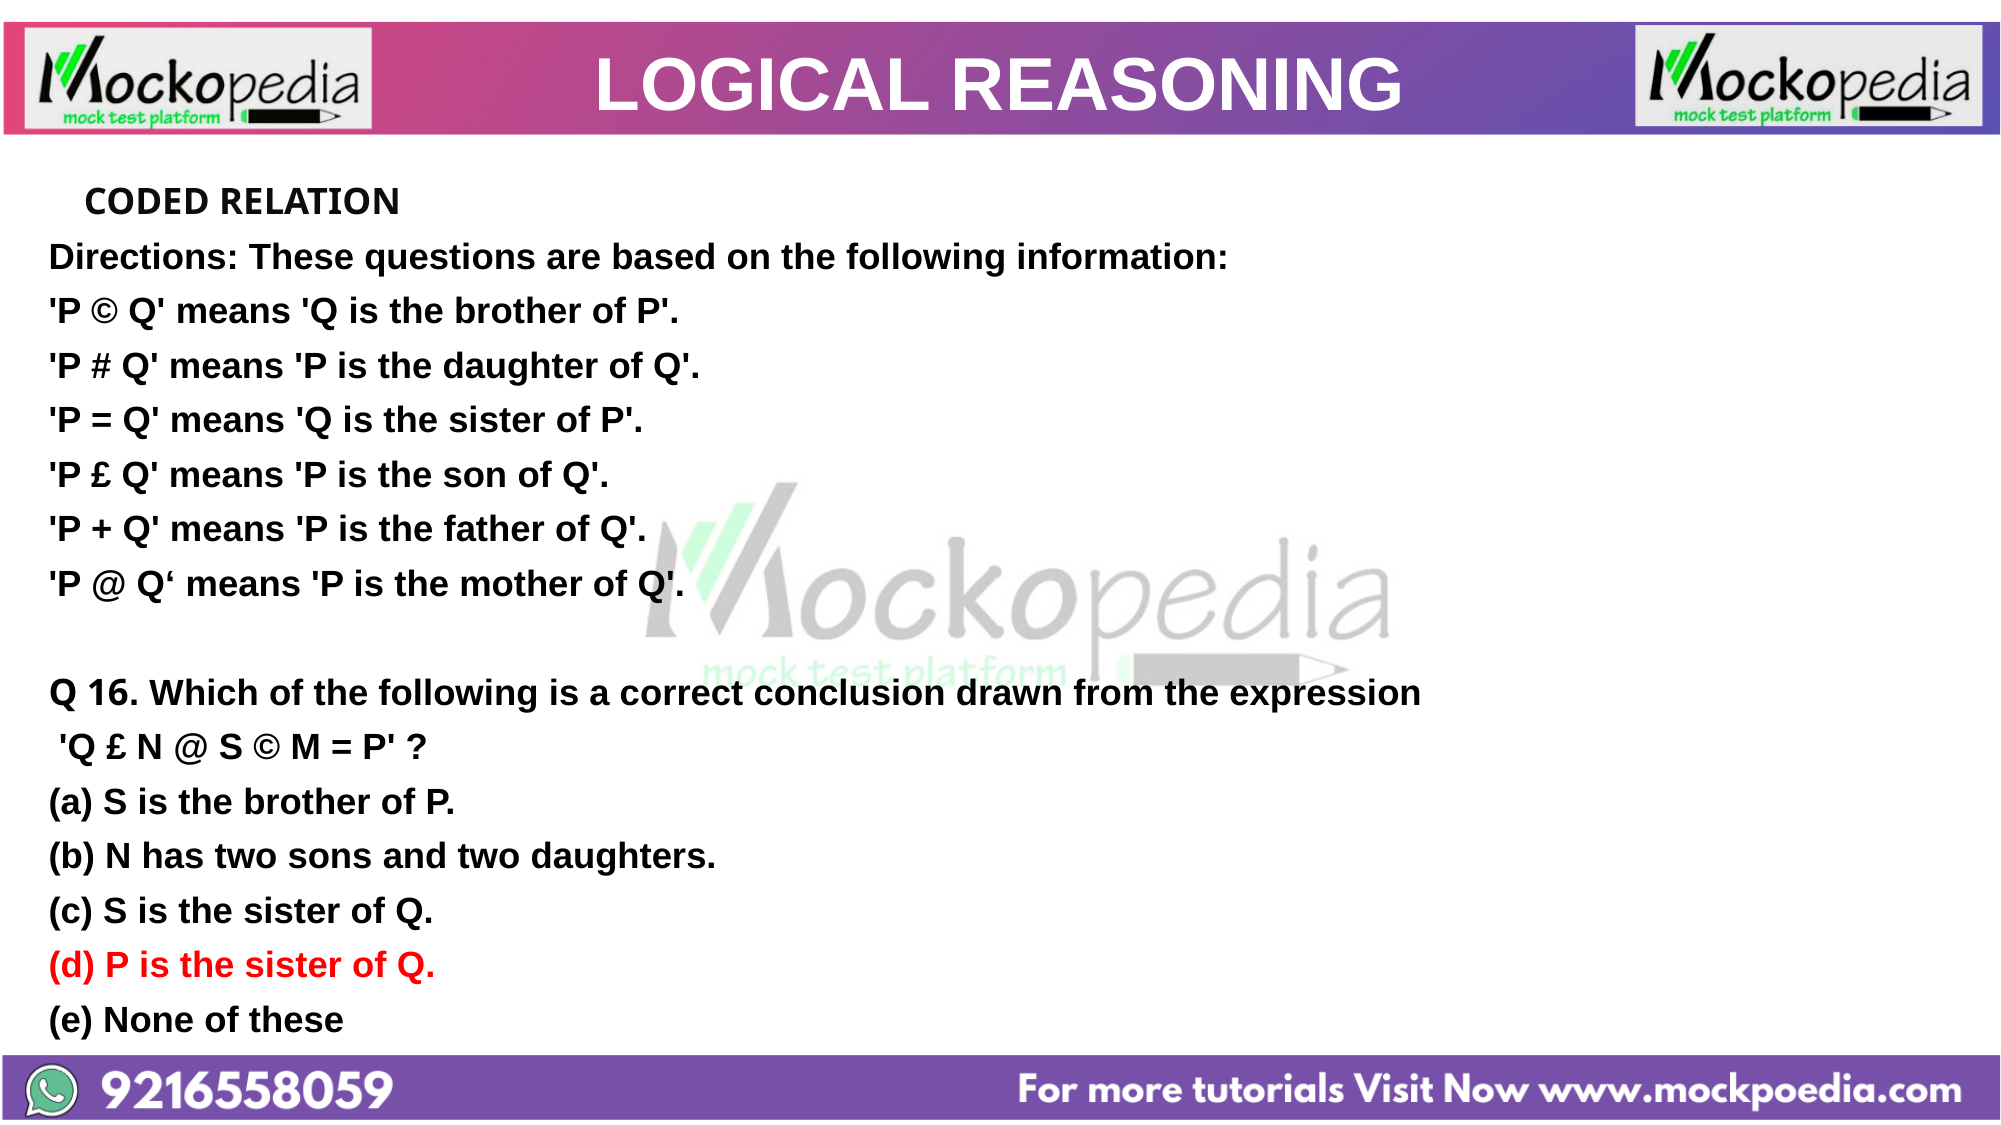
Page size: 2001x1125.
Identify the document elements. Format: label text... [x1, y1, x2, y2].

picture [0, 0, 2001, 1125]
list CODED RELATION Directions: These questions are based on the following information: 'P © Q' means 'Q is the brother of P'. 'P # Q' means 'P is the daughter of Q'. 'P = Q' means 'Q is the sister of P'. 'P £ Q' means 'P is the son of Q'. 'P + Q' means 'P is the father of Q'. 'P @ Q‘ means 'P is the mother of Q'. Q 16. Which of the following is a correct conclusion drawn from the expression 'Q £ N @ S © M = P' ? (a) S is the brother of P. (b) N has two sons and two daughters. (c) S is the sister of Q. (d) P is the sister of Q. (e) None of these [33, 175, 1959, 1053]
title LOGICAL REASONING [41, 31, 1959, 142]
